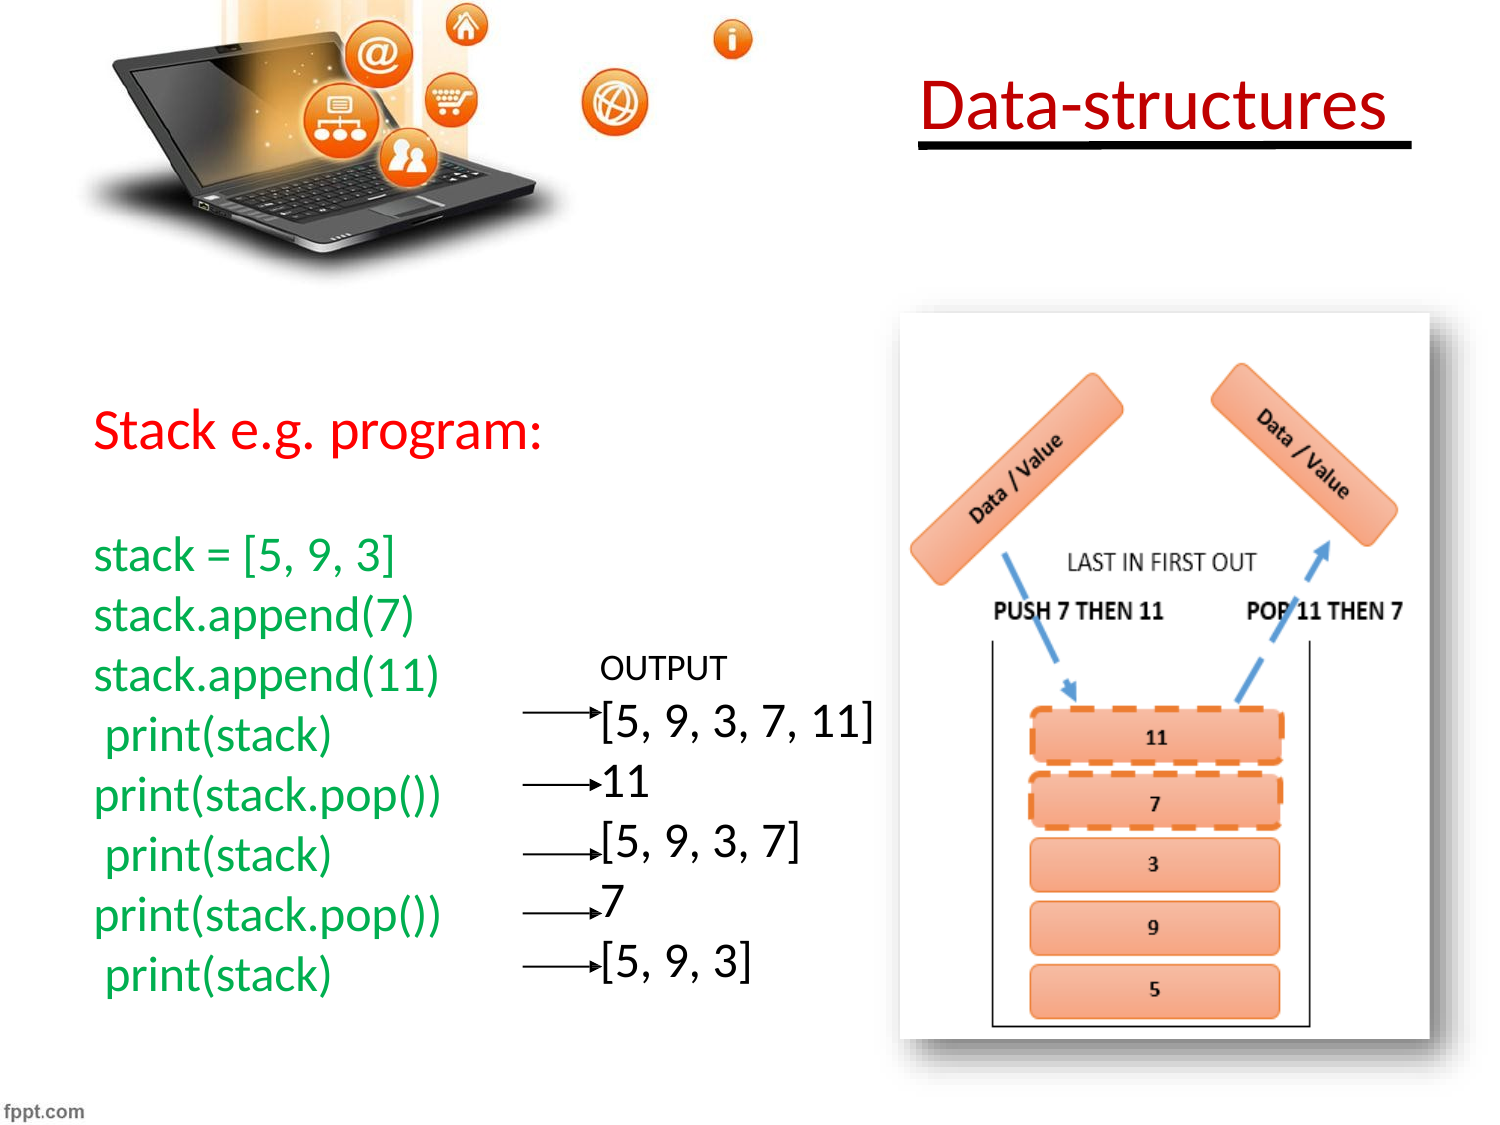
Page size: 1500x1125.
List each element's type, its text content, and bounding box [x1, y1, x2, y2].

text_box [867, 281, 1495, 1104]
text_box [522, 706, 603, 719]
text_box stack = [5, 9, 3] stack.append(7) stack.append(11) print(stack) print(stack.pop()) print(stack) print(stack.pop()) print(stack) [91, 519, 449, 1002]
picture [0, 0, 767, 1125]
text_box OUTPUT [5, 9, 3, 7, 11] 11 [5, 9, 3, 7] 7 [5, 9, 3] [597, 641, 862, 988]
text_box [522, 848, 603, 861]
text_box Stack e.g. program: [91, 389, 551, 462]
title Data-structures [106, 52, 1394, 243]
text_box [522, 960, 603, 973]
text_box [522, 907, 603, 920]
text_box [522, 778, 603, 792]
